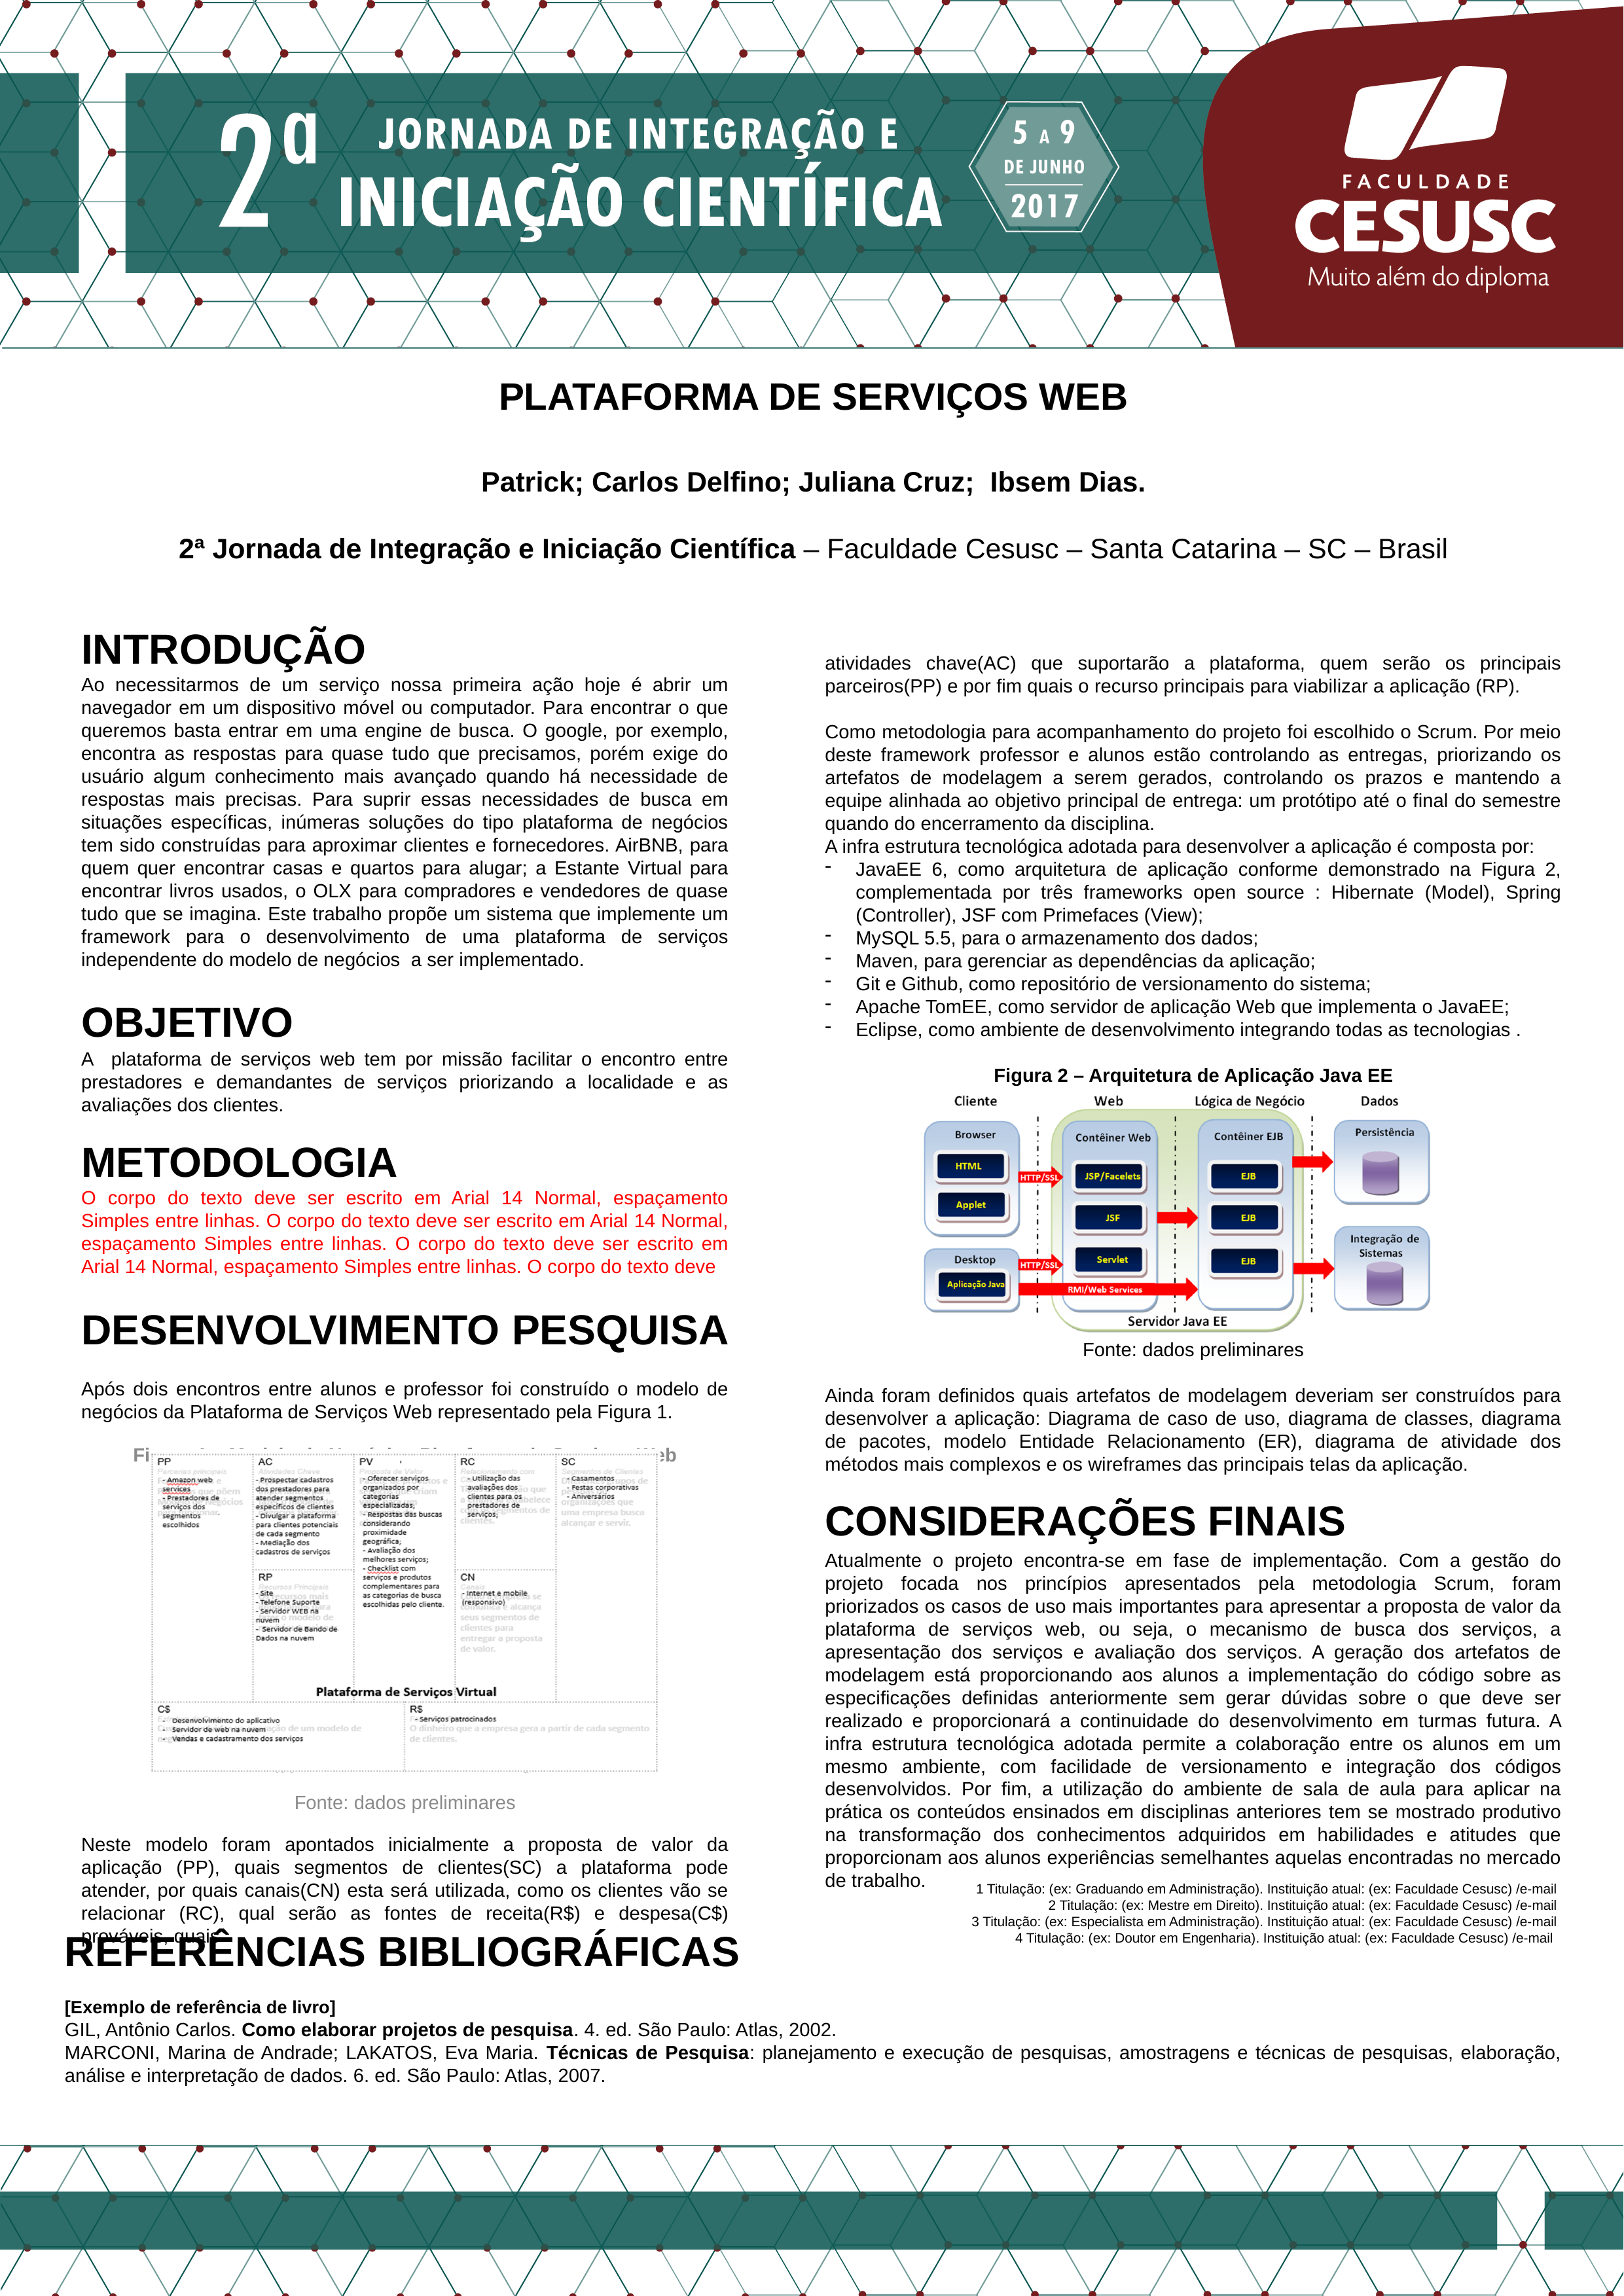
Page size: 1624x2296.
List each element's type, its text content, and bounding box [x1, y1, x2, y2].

title PLATAFORMA DE SERVIÇOS WEB Patrick; Carlos Delfino; Juliana Cruz; Ibsem Dias. 2ª Jornada de Integração e Iniciação Científica – Faculdade Cesusc – Santa Catarina – SC – Brasil [43, 340, 1584, 630]
text_box atividades chave(AC) que suportarão a plataforma, quem serão os principais parceiros(PP) e por fim quais o recurso principais para viabilizar a aplicação (RP). Como metodologia para acompanhamento do projeto foi escolhido o Scrum. Por meio deste framework professor e alunos estão controlando as entregas, priorizando os artefatos de modelagem a serem gerados, controlando os prazos e mantendo a equipe alinhada ao objetivo principal de entrega: um protótipo até o final do semestre quando do encerramento da disciplina. A infra estrutura tecnológica adotada para desenvolver a aplicação é composta por: JavaEE 6, como arquitetura de aplicação conforme demonstrado na Figura 2, complementada por três frameworks open source : Hibernate (Model), Spring (Controller), JSF com Primefaces (View); MySQL 5.5, para o armazenamento dos dados; Maven, para gerenciar as dependências da aplicação; Git e Github, como repositório de versionamento do sistema; Apache TomEE, como servidor de aplicação Web que implementa o JavaEE; Eclipse, como ambiente de desenvolvimento integrando todas as tecnologias . Figura 2 – Arquitetura de Aplicação Java EE Fonte: dados preliminares Ainda foram definidos quais artefatos de modelagem deveriam ser construídos para desenvolver a aplicação: Diagrama de caso de uso, diagrama de classes, diagrama de pacotes, modelo Entidade Relacionamento (ER), diagrama de atividade dos métodos mais complexos e os wireframes das principais telas da aplicação. CONSIDERAÇÕES FINAIS Atualmente o projeto encontra-se em fase de implementação. Com a gestão do projeto focada nos princípios apresentados pela metodologia Scrum, foram priorizados os casos de uso mais importantes para apresentar a proposta de valor da plataforma de serviços web, ou seja, o mecanismo de busca dos serviços, a apresentação dos serviços e avaliação dos serviços. A geração dos artefatos de modelagem está proporcionando aos alunos a implementação do código sobre as especificações definidas anteriormente sem gerar dúvidas sobre o que deve ser realizado e proporcionará a continuidade do desenvolvimento em turmas futura. A infra estrutura tecnológica adotada permite a colaboração entre os alunos em um mesmo ambiente, com facilidade de versionamento e integração dos códigos desenvolvidos. Por fim, a utilização do ambiente de sala de aula para aplicar na prática os conteúdos ensinados em disciplinas anteriores tem se mostrado produtivo na transformação dos conhecimentos adquiridos em habilidades e atitudes que proporcionam aos alunos experiências semelhantes aquelas encontradas no mercado de trabalho. [803, 640, 1584, 1859]
text_box 1 Titulação: (ex: Graduando em Administração). Instituição atual: (ex: Faculdade Cesusc) /e-mail 2 Titulação: (ex: Mestre em Direito). Instituição atual: (ex: Faculdade Cesusc) /e-mail 3 Titulação: (ex: Especialista em Administração). Instituição atual: (ex: Faculdade Cesusc) /e-mail 4 Titulação: (ex: Doutor em Engenharia). Instituição atual: (ex: Faculdade Cesusc) /e-mail [820, 1875, 1567, 1951]
text_box REFERÊNCIAS BIBLIOGRÁFICAS [Exemplo de referência de livro] GIL, Antônio Carlos. Como elaborar projetos de pesquisa. 4. ed. São Paulo: Atlas, 2002. MARCONI, Marina de Andrade; LAKATOS, Eva Maria. Técnicas de Pesquisa: planejamento e execução de pesquisas, amostragens e técnicas de pesquisas, elaboração, análise e interpretação de dados. 6. ed. São Paulo: Atlas, 2007. [43, 1913, 1584, 2184]
picture [0, 0, 1624, 2296]
subtitle INTRODUÇÃO Ao necessitarmos de um serviço nossa primeira ação hoje é abrir um navegador em um dispositivo móvel ou computador. Para encontrar o que queremos basta entrar em uma engine de busca. O google, por exemplo, encontra as respostas para quase tudo que precisamos, porém exige do usuário algum conhecimento mais avançado quando há necessidade de respostas mais precisas. Para suprir essas necessidades de busca em situações específicas, inúmeras soluções do tipo plataforma de negócios tem sido construídas para aproximar clientes e fornecedores. AirBNB, para quem quer encontrar casas e quartos para alugar; a Estante Virtual para encontrar livros usados, o OLX para compradores e vendedores de quase tudo que se imagina. Este trabalho propõe um sistema que implemente um framework para o desenvolvimento de uma plataforma de serviços independente do modelo de negócios a ser implementado. OBJETIVO A plataforma de serviços web tem por missão facilitar o encontro entre prestadores e demandantes de serviços priorizando a localidade e as avaliações dos clientes. METODOLOGIA O corpo do texto deve ser escrito em Arial 14 Normal, espaçamento Simples entre linhas. O corpo do texto deve ser escrito em Arial 14 Normal, espaçamento Simples entre linhas. O corpo do texto deve ser escrito em Arial 14 Normal, espaçamento Simples entre linhas. O corpo do texto deve DESENVOLVIMENTO PESQUISA Após dois encontros entre alunos e professor foi construído o modelo de negócios da Plataforma de Serviços Web representado pela Figura 1. Figura 1 – Modelo de Negócios Plataforma de Serviços Web Fonte: dados preliminares Neste modelo foram apontados inicialmente a proposta de valor da aplicação (PP), quais segmentos de clientes(SC) a plataforma pode atender, por quais canais(CN) esta será utilizada, como os clientes vão se relacionar (RC), qual serão as fontes de receita(R$) e despesa(C$) prováveis, quais [35, 599, 776, 1829]
